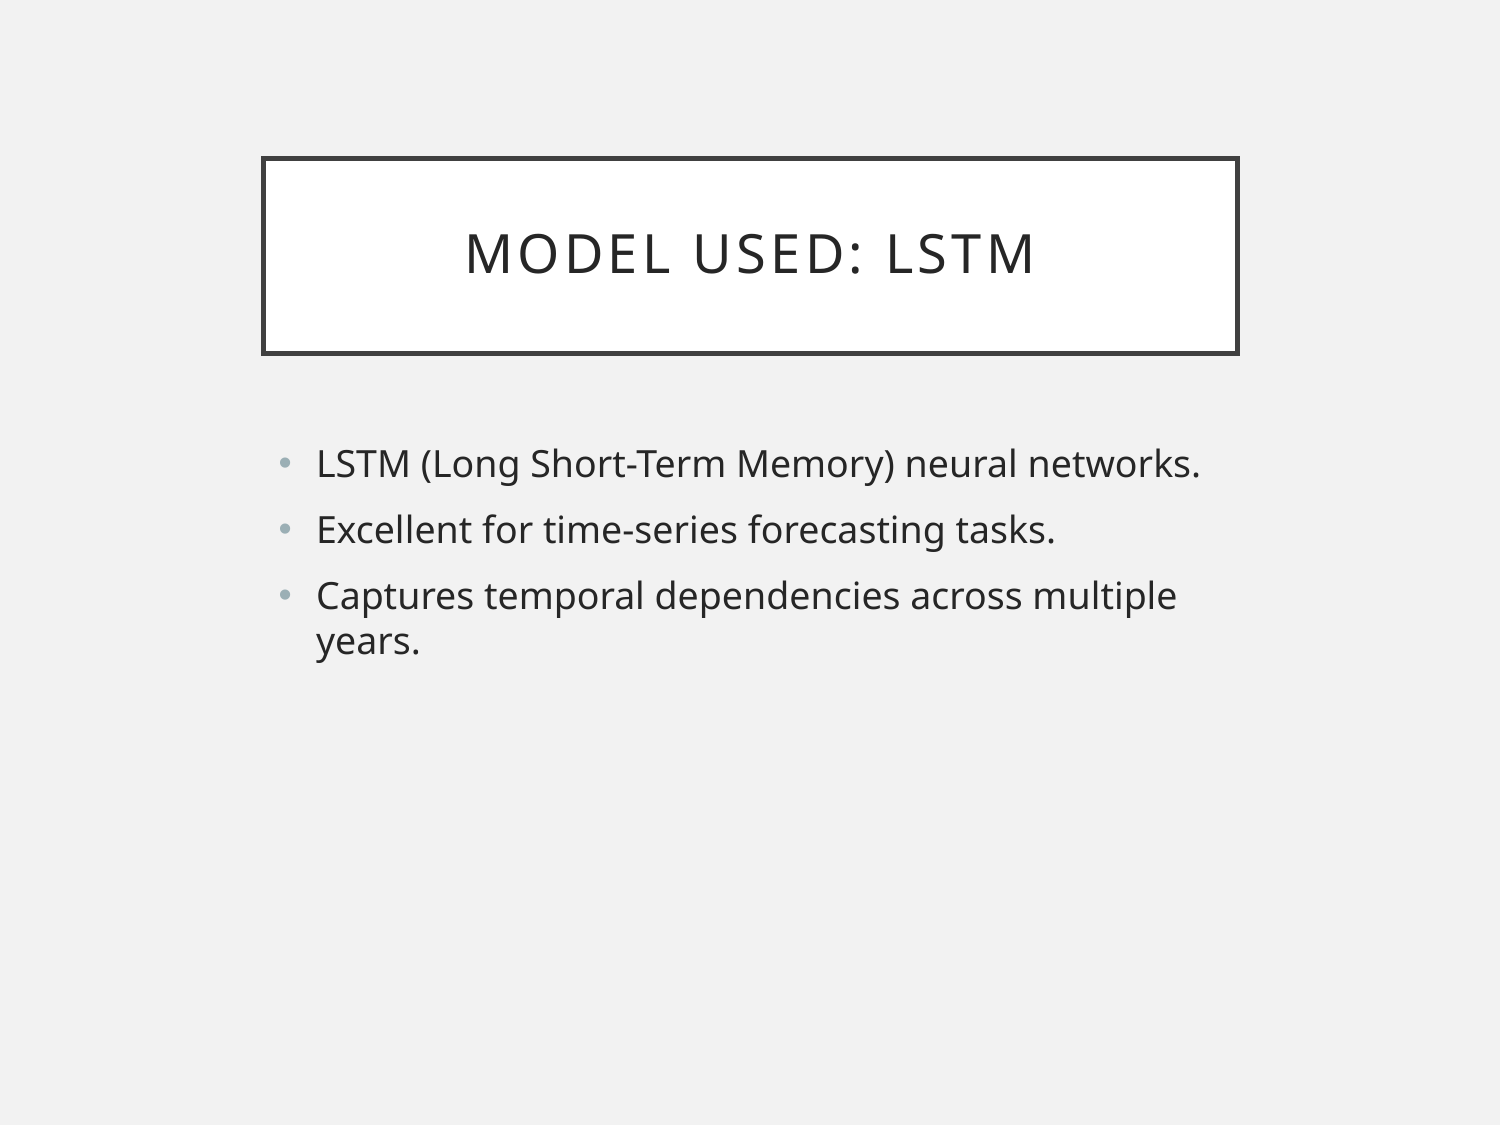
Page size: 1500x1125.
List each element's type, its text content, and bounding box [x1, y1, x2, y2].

list LSTM (Long Short-Term Memory) neural networks. Excellent for time-series forecasting tasks. Captures temporal dependencies across multiple years. [263, 432, 1238, 942]
title Model Used: LSTM [261, 156, 1240, 356]
